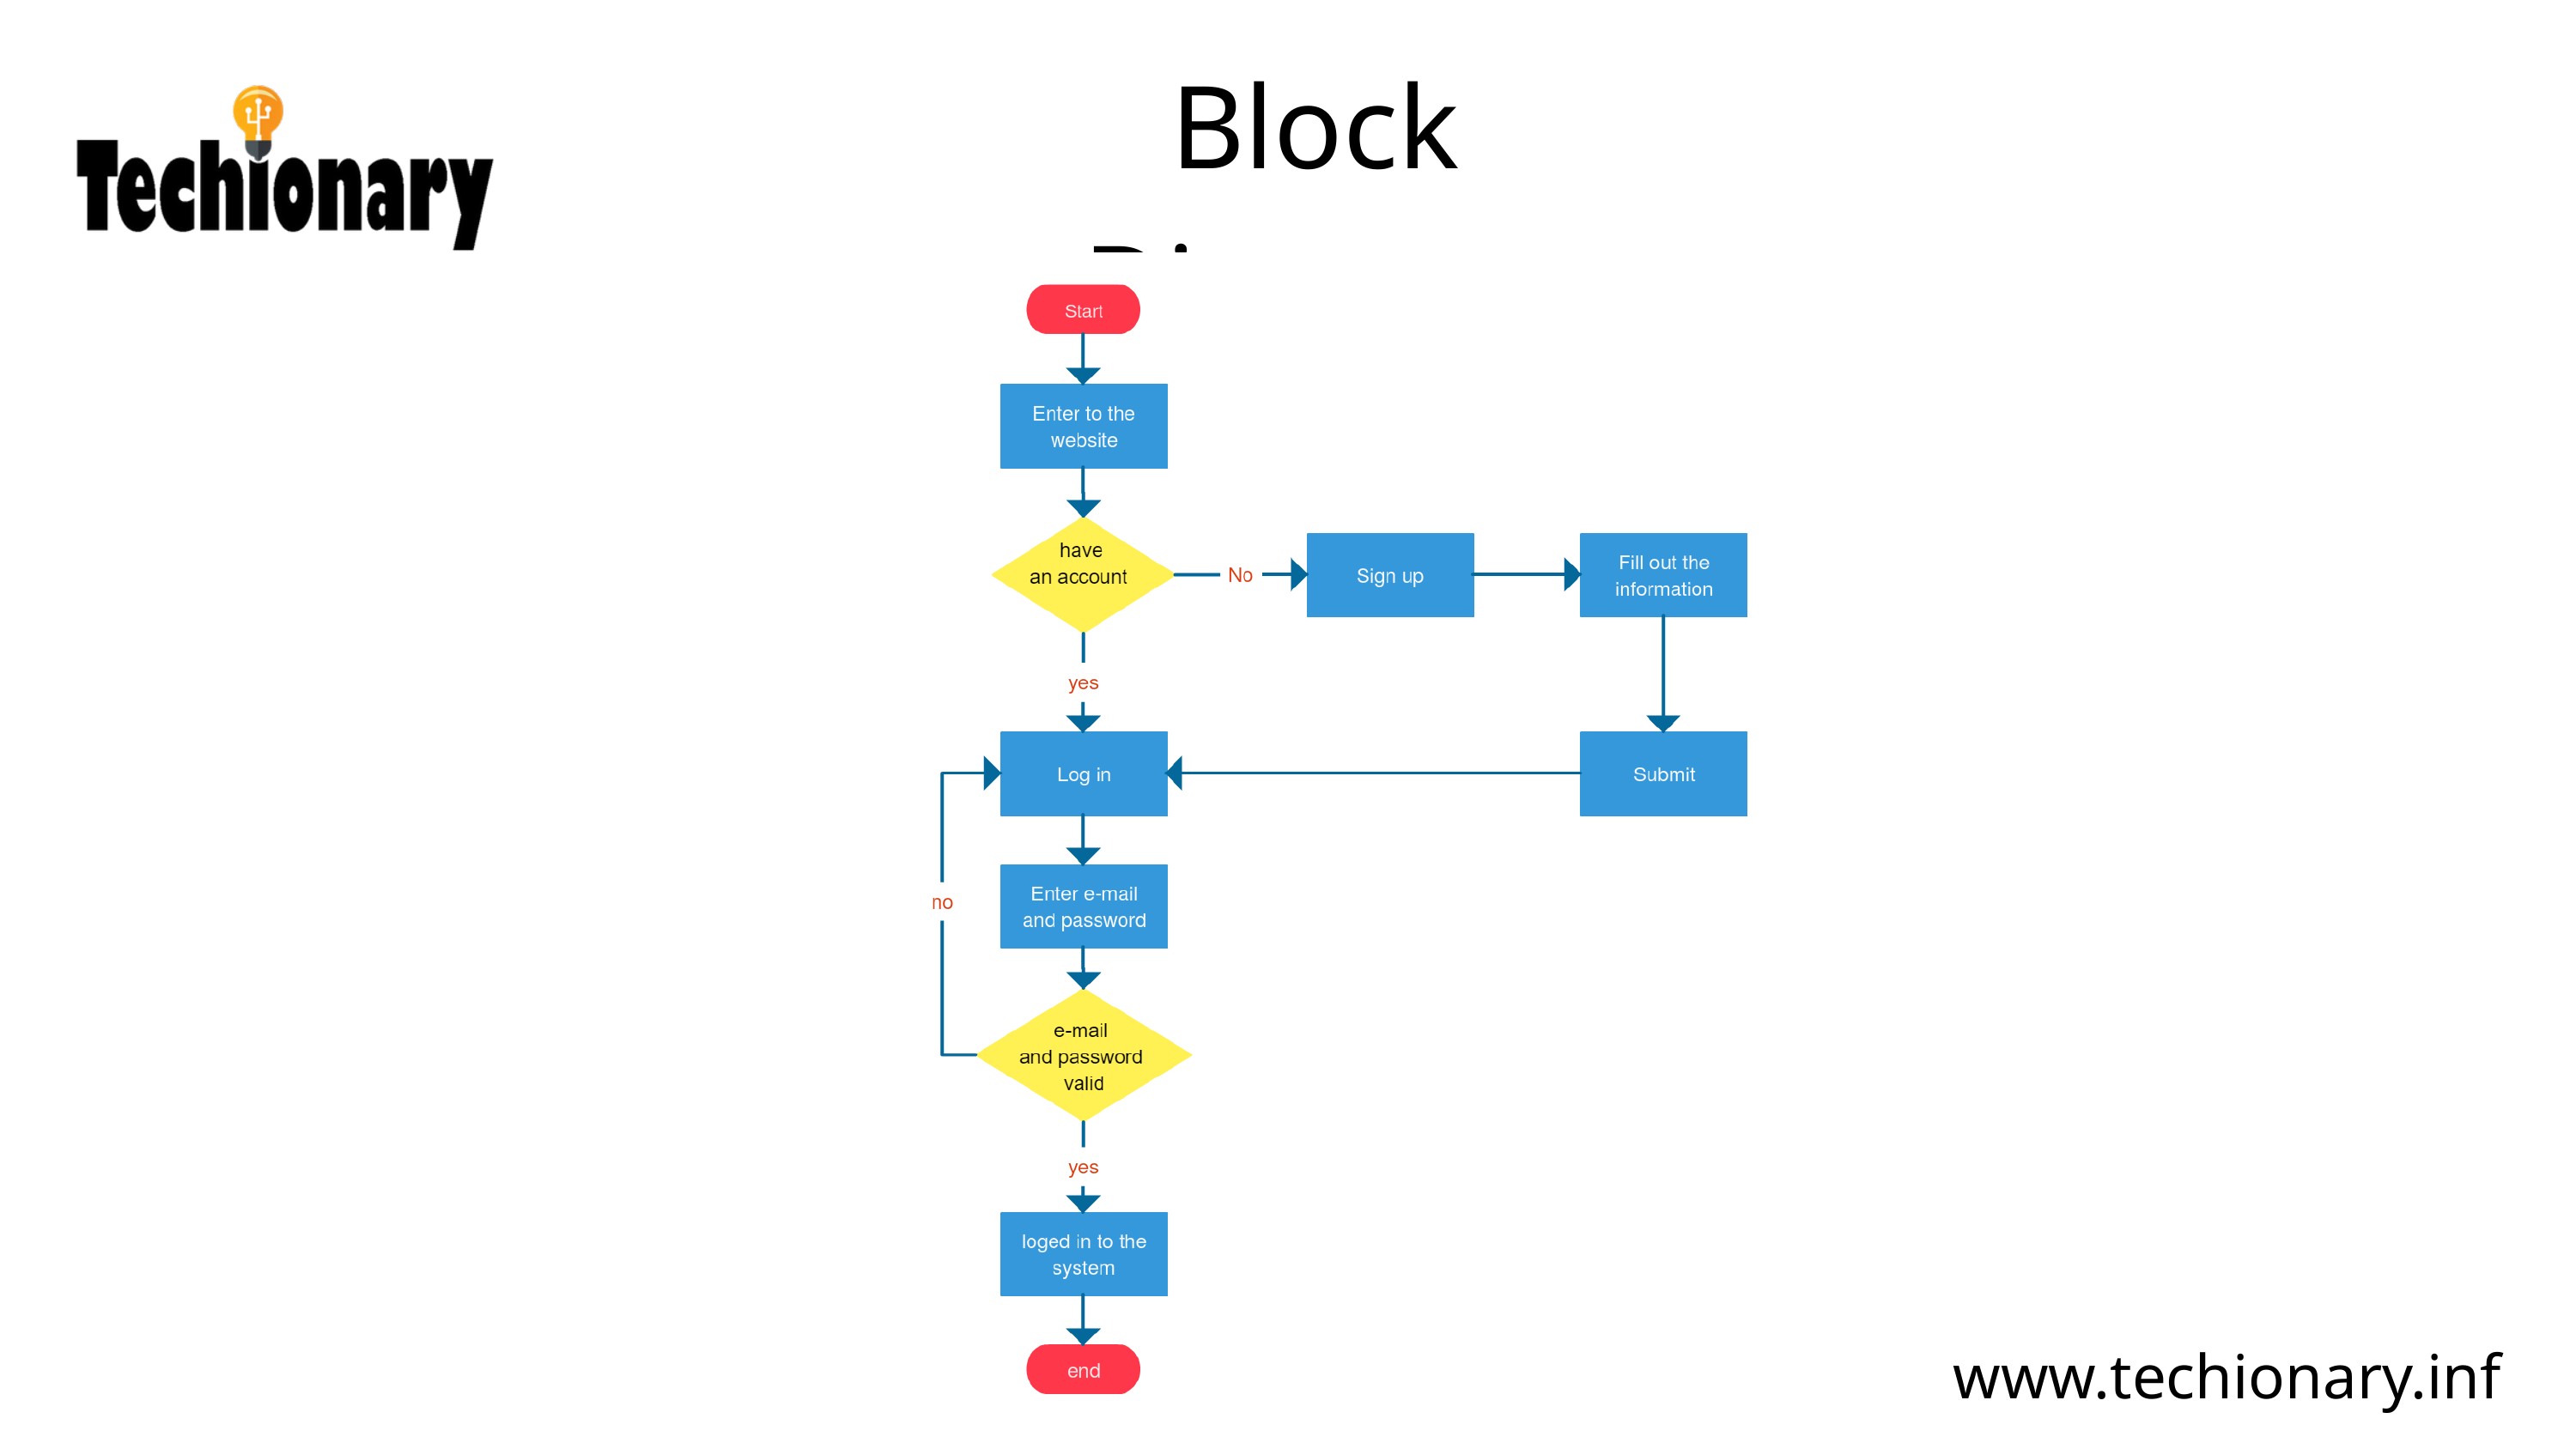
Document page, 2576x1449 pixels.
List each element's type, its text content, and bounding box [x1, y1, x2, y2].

picture [0, 0, 576, 384]
text_box Block Diagram [963, 30, 1667, 251]
picture [772, 252, 1804, 1397]
text_box www.techionary.info [1935, 1325, 2519, 1449]
